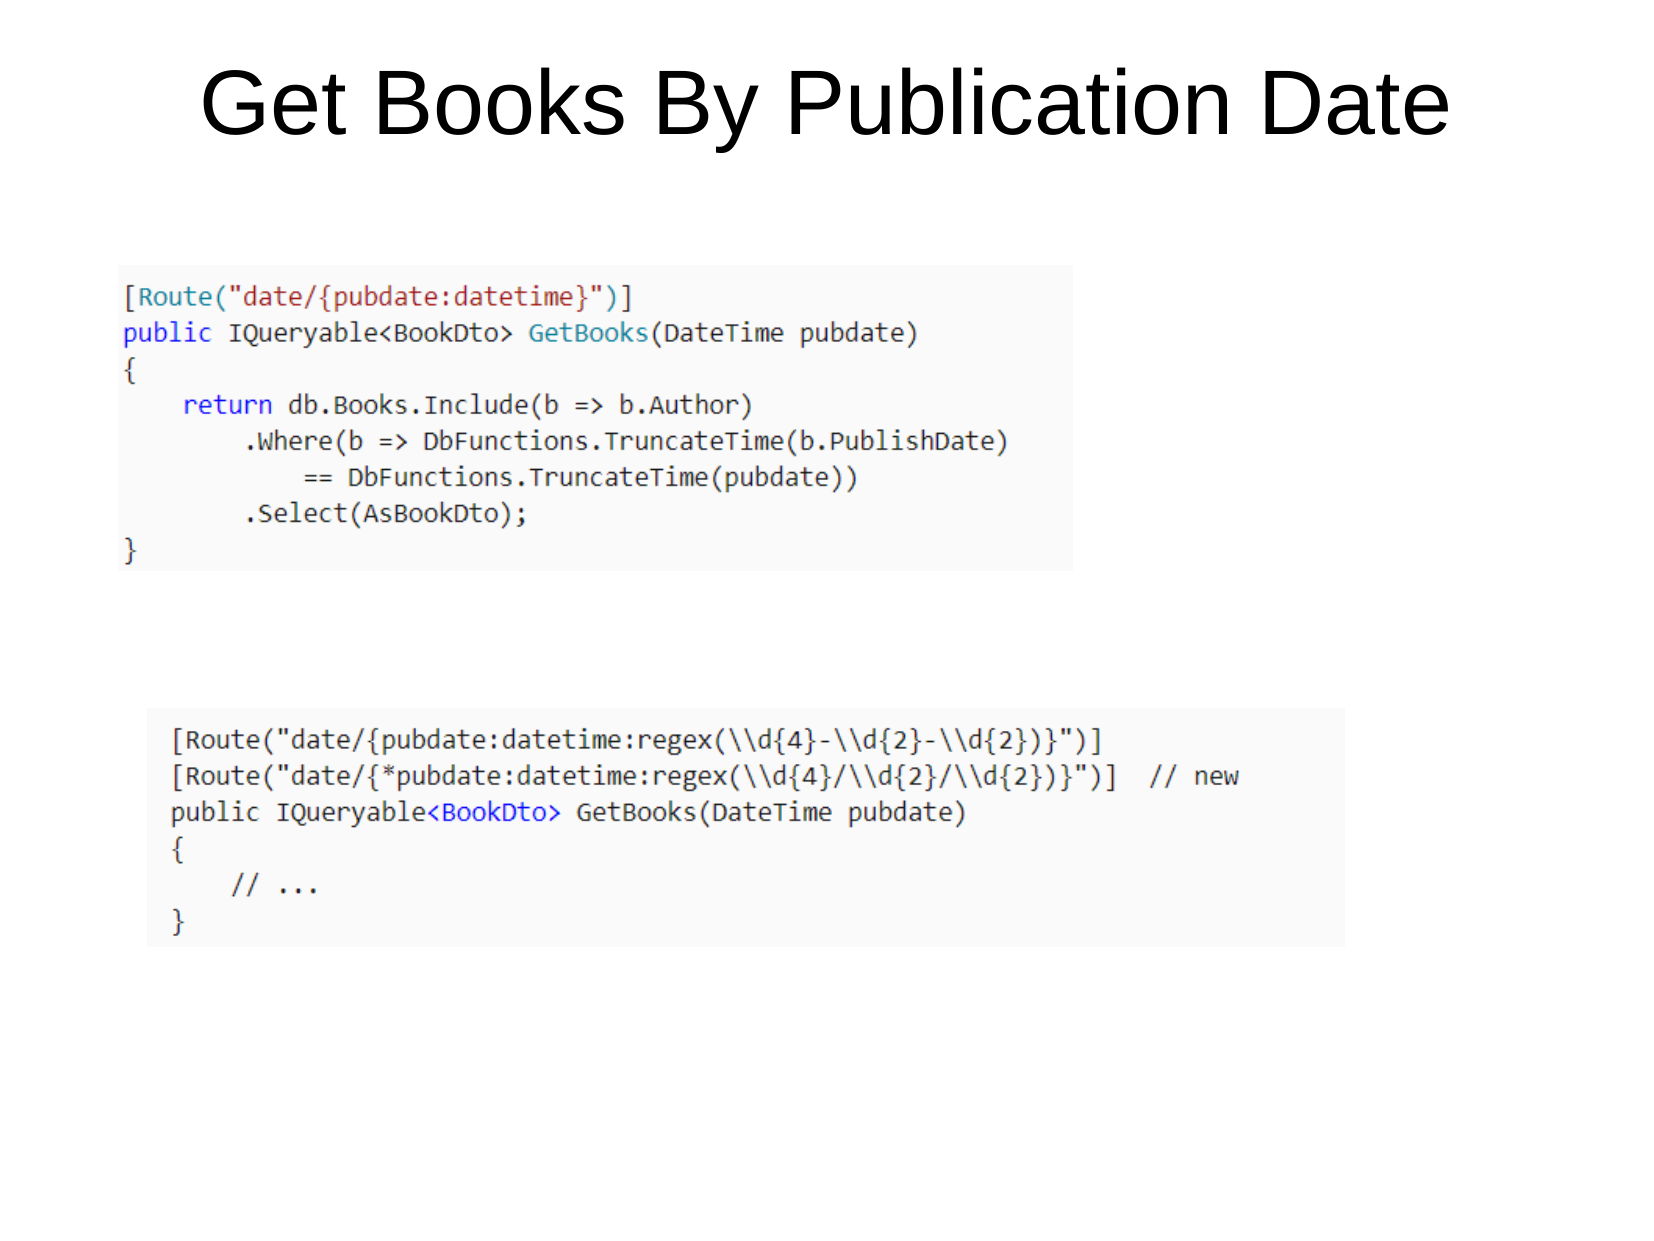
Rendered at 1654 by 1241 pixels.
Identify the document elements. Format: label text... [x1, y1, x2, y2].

title Get Books By Publication Date [82, 49, 1571, 257]
picture [117, 265, 1073, 571]
picture [147, 708, 1345, 947]
